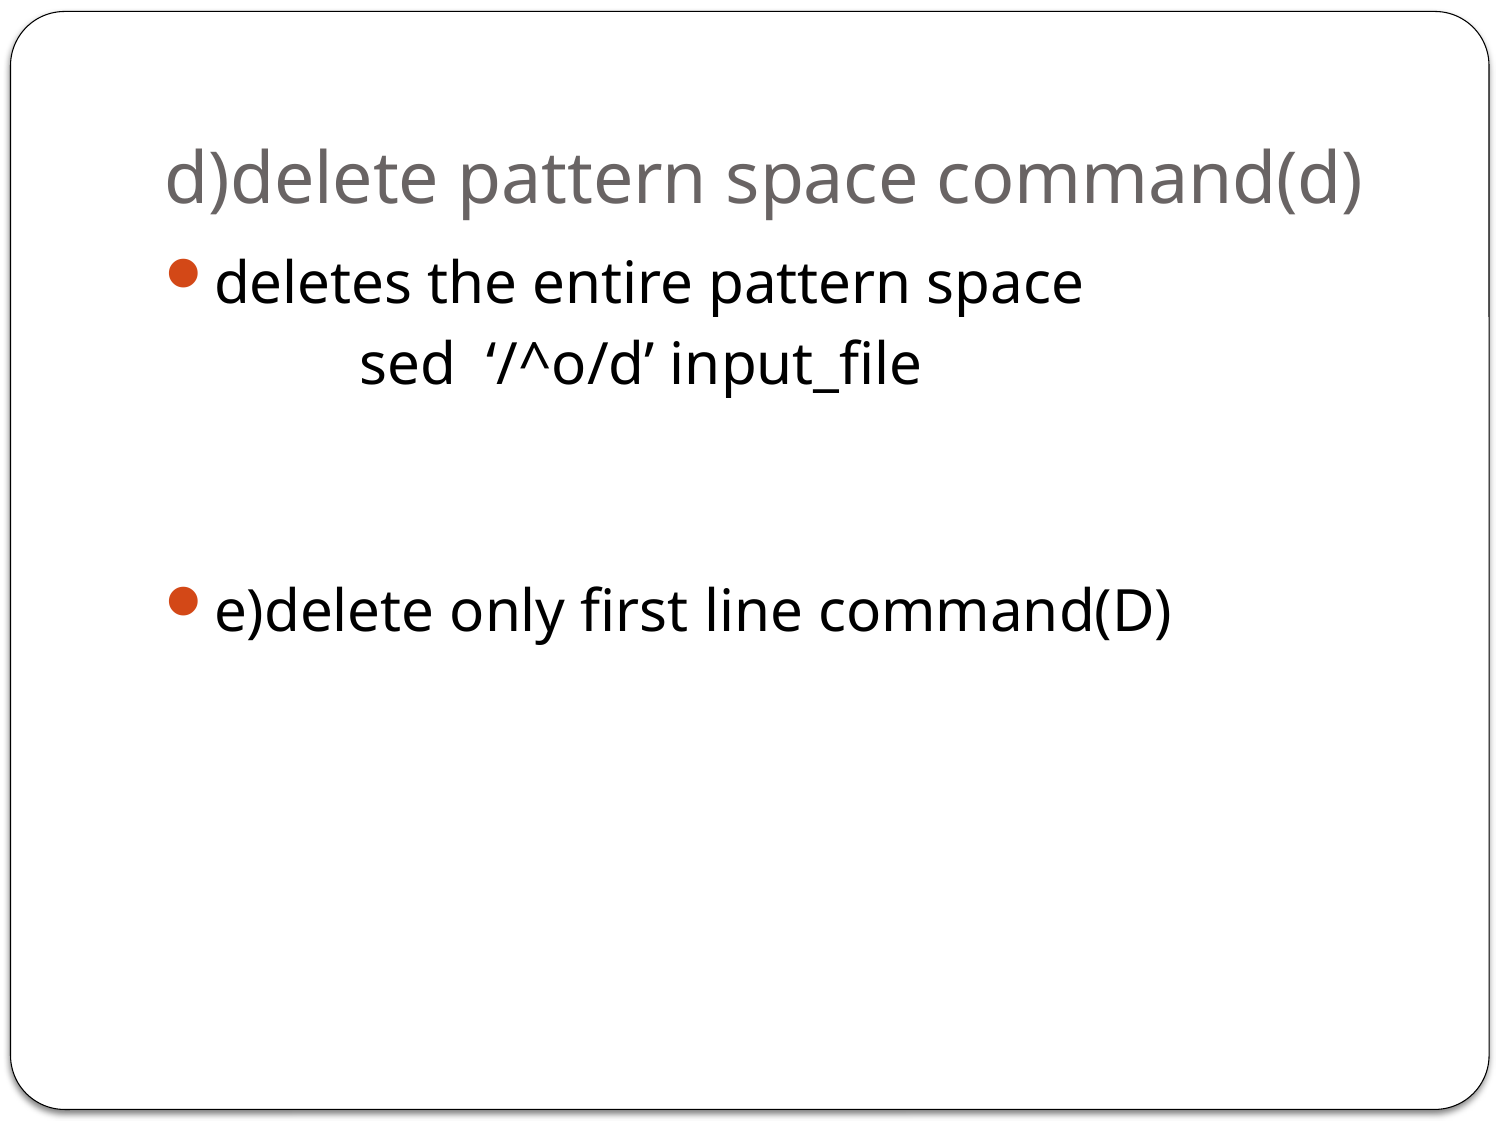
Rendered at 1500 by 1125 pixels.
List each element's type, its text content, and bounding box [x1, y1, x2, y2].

title d)delete pattern space command(d) [150, 45, 1425, 233]
list deletes the entire pattern space sed ‘/^o/d’ input_file e)delete only first line command(D) [150, 237, 1425, 988]
